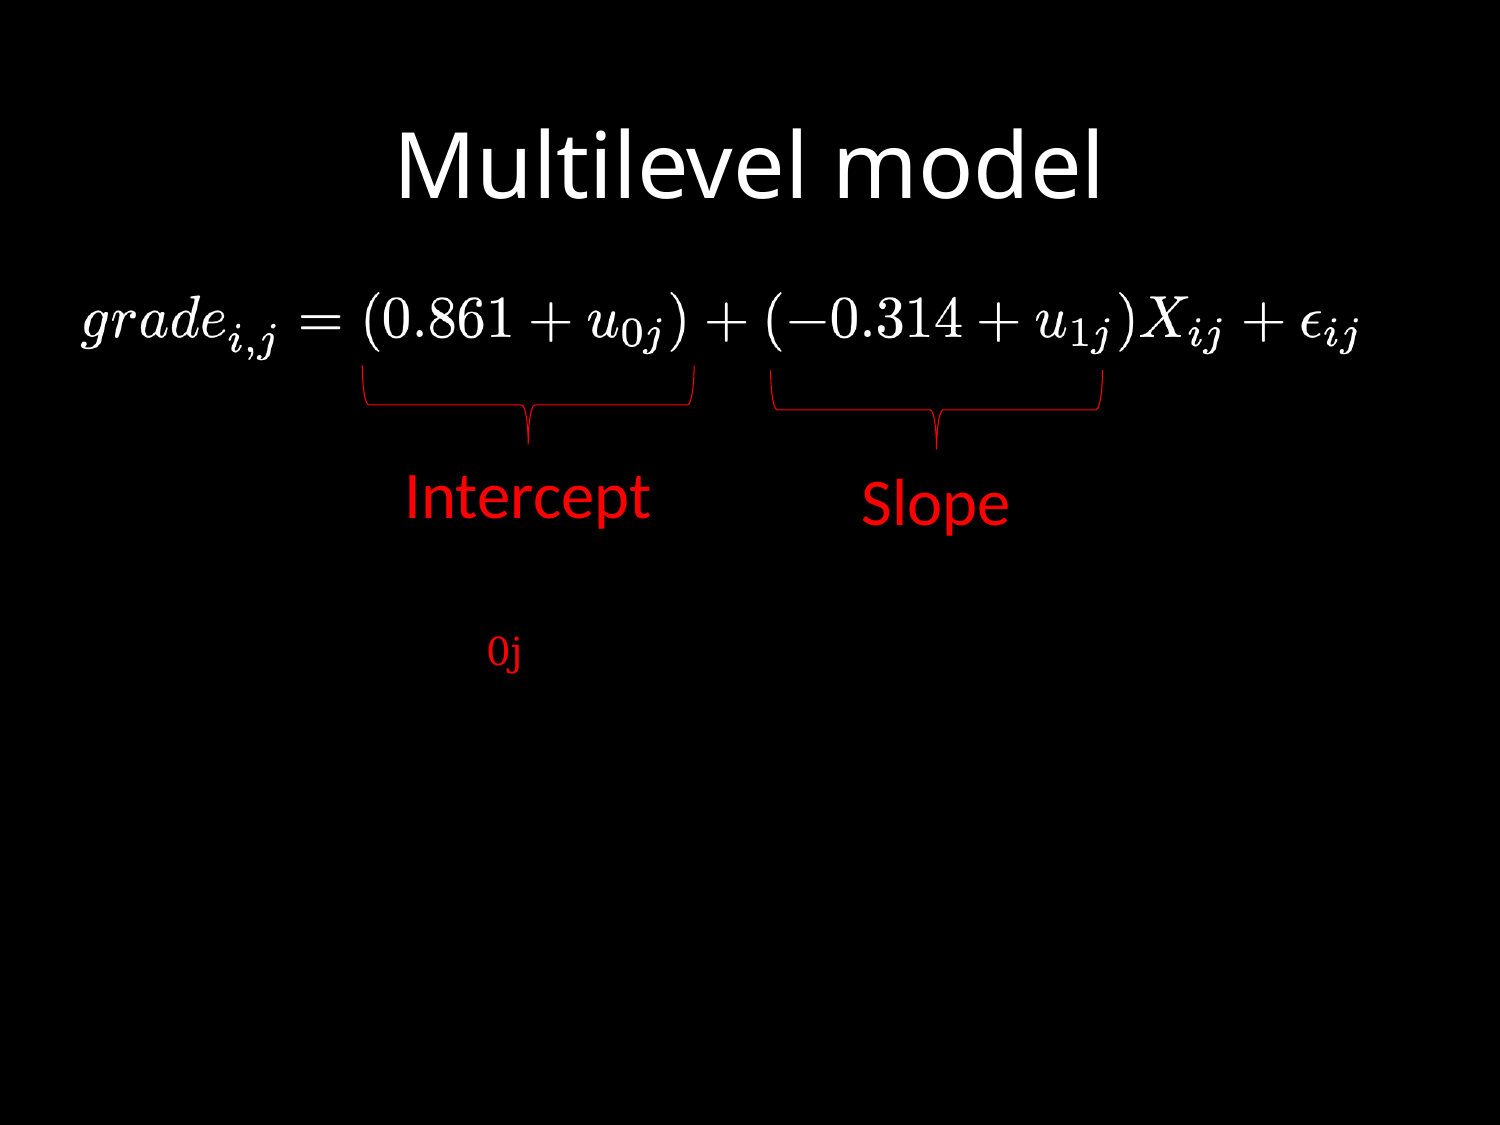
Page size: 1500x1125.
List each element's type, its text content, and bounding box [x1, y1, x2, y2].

text_box [770, 371, 1104, 450]
title Multilevel model [103, 59, 1397, 278]
text_box Intercept [389, 444, 667, 540]
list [68, 277, 1377, 371]
text_box Slope [846, 451, 1027, 547]
text_box [361, 371, 695, 445]
